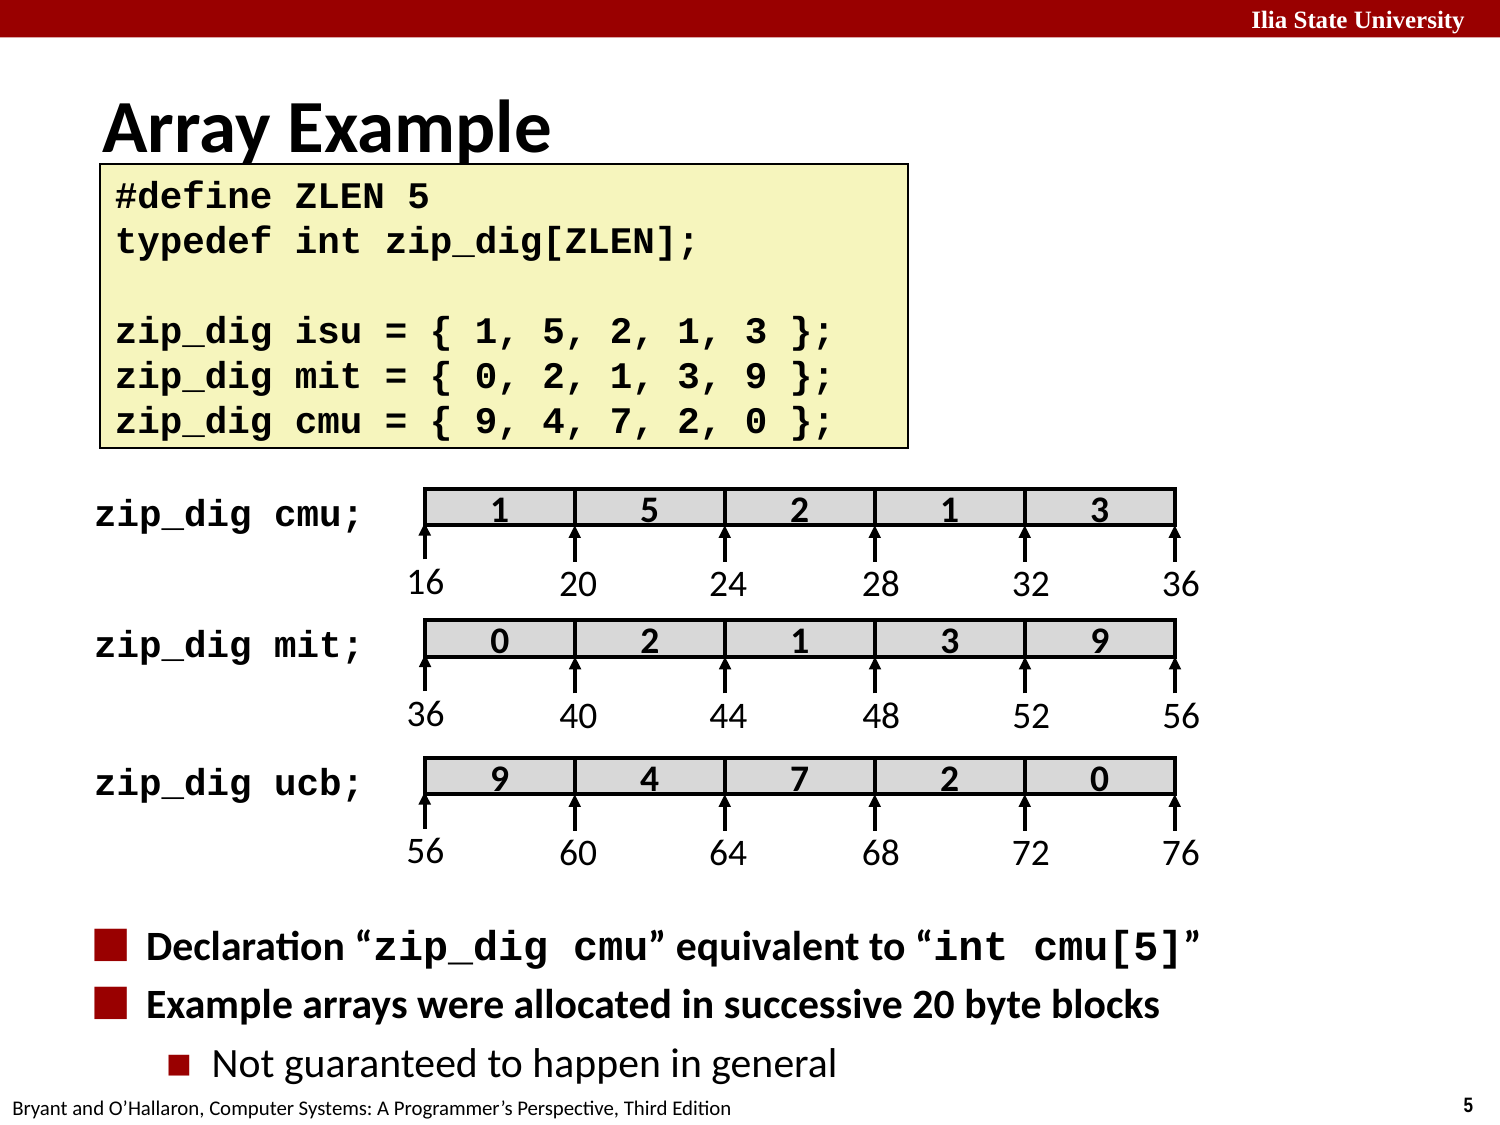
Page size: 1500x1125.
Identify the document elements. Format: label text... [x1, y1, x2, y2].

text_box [370, 619, 1263, 744]
text_box zip_dig cmu; [12, 480, 380, 541]
text_box #define ZLEN 5 typedef int zip_dig[ZLEN]; zip_dig isu = { 1, 5, 2, 1, 3 }; zip_dig mit = { 0, 2, 1, 3, 9 }; zip_dig cmu = { 9, 4, 7, 2, 0 }; [99, 163, 908, 449]
text_box zip_dig mit; [12, 612, 368, 673]
title Array Example [87, 75, 986, 169]
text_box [370, 488, 1263, 613]
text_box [370, 757, 1263, 882]
text_box zip_dig ucb; [12, 749, 380, 810]
list Declaration “zip_dig cmu” equivalent to “int cmu[5]” Example arrays were allocated in successive 20 byte blocks Not guaranteed to happen in general [74, 911, 1450, 1125]
